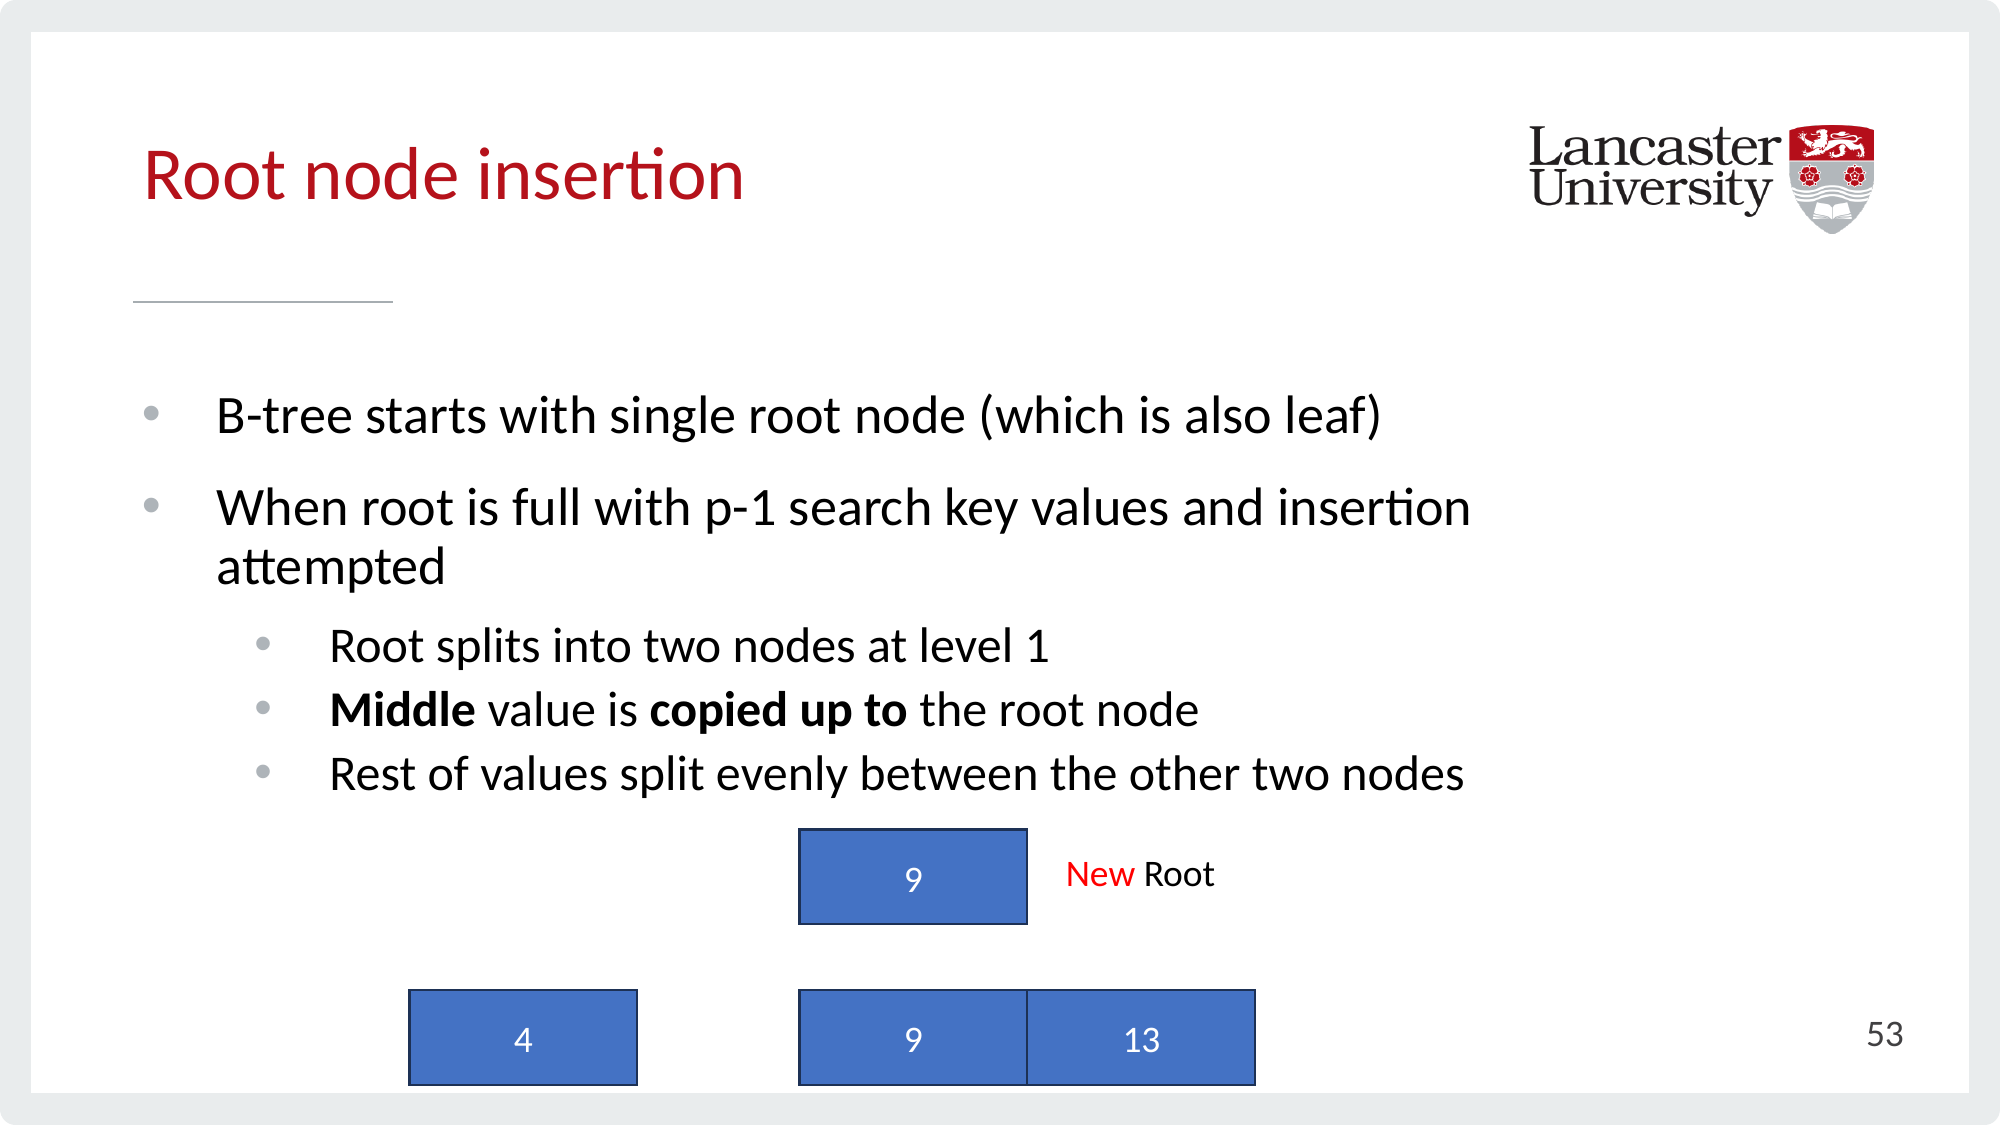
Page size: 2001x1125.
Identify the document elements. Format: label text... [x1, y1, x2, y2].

slide_number 53 [1468, 1001, 1919, 1061]
list B-tree starts with single root node (which is also leaf) When root is full with p-1 search key values and insertion attempted Root splits into two nodes at level 1 Middle value is copied up to the root node Rest of values split evenly between the other two nodes [126, 379, 1725, 1014]
title Root node insertion [128, 78, 1448, 279]
text_box New Root [1051, 841, 2000, 902]
text_box 9 [798, 828, 1028, 925]
text_box 13 [1026, 989, 1256, 1086]
text_box 4 [408, 989, 638, 1086]
text_box 9 [798, 989, 1026, 1086]
